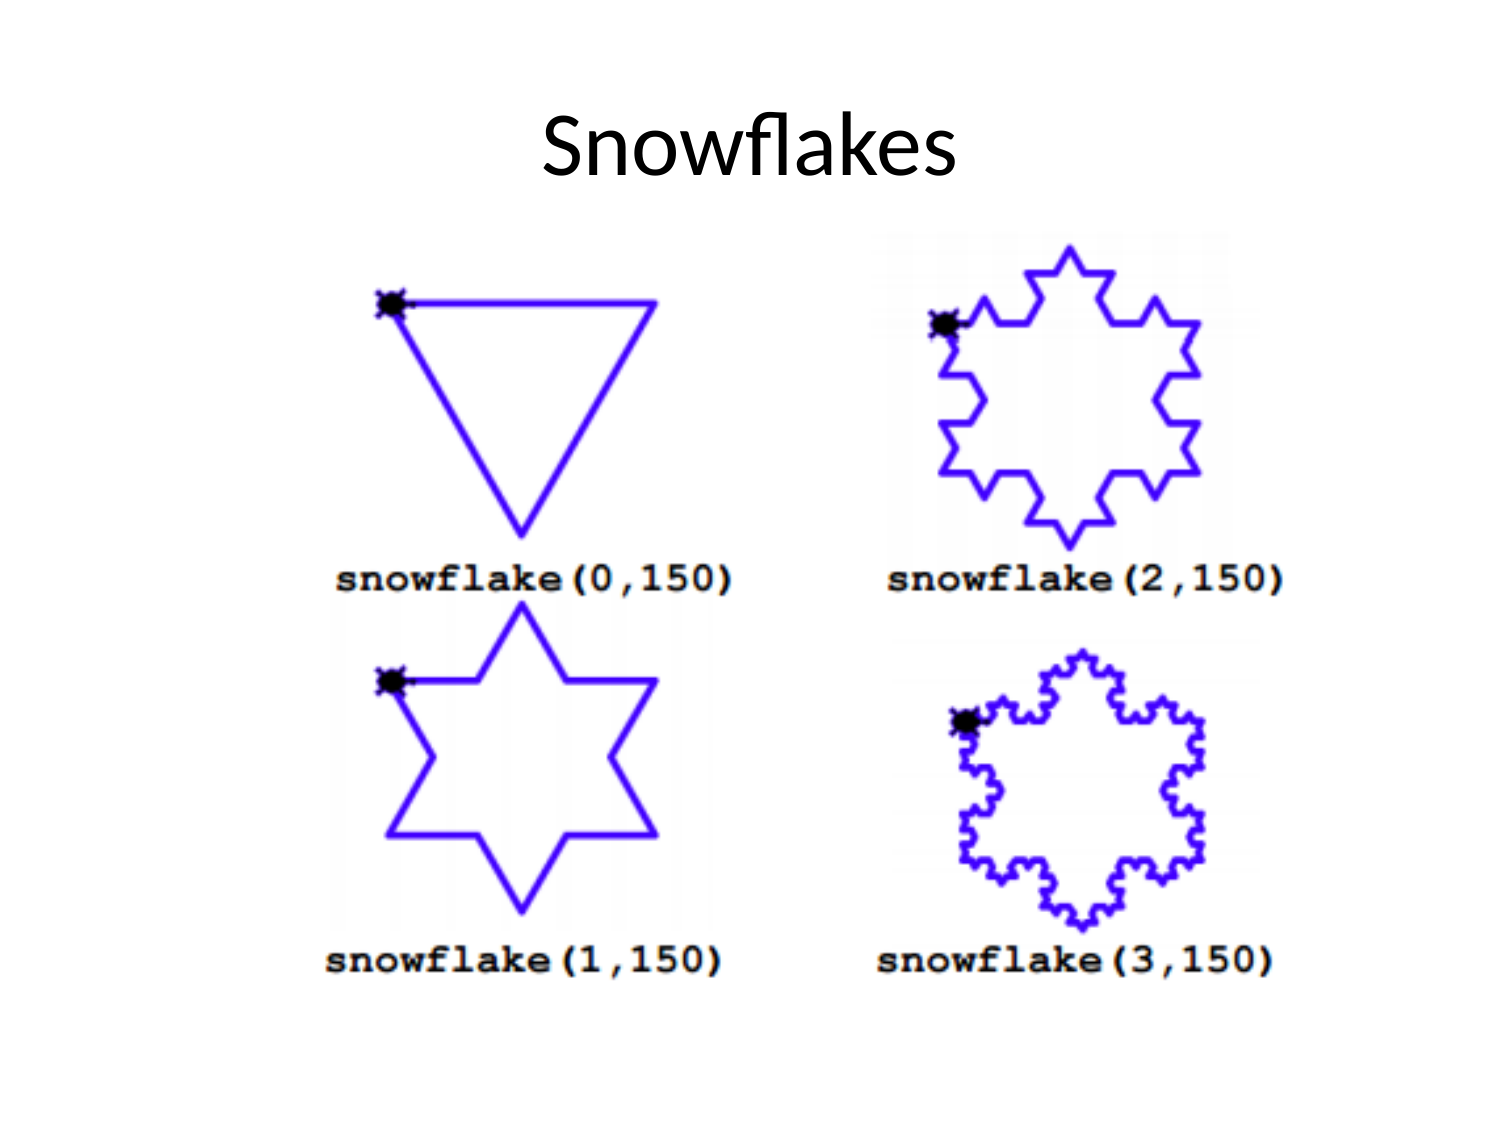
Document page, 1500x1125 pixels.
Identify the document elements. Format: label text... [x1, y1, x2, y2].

title Snowflakes [75, 45, 1425, 233]
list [277, 231, 1318, 1033]
